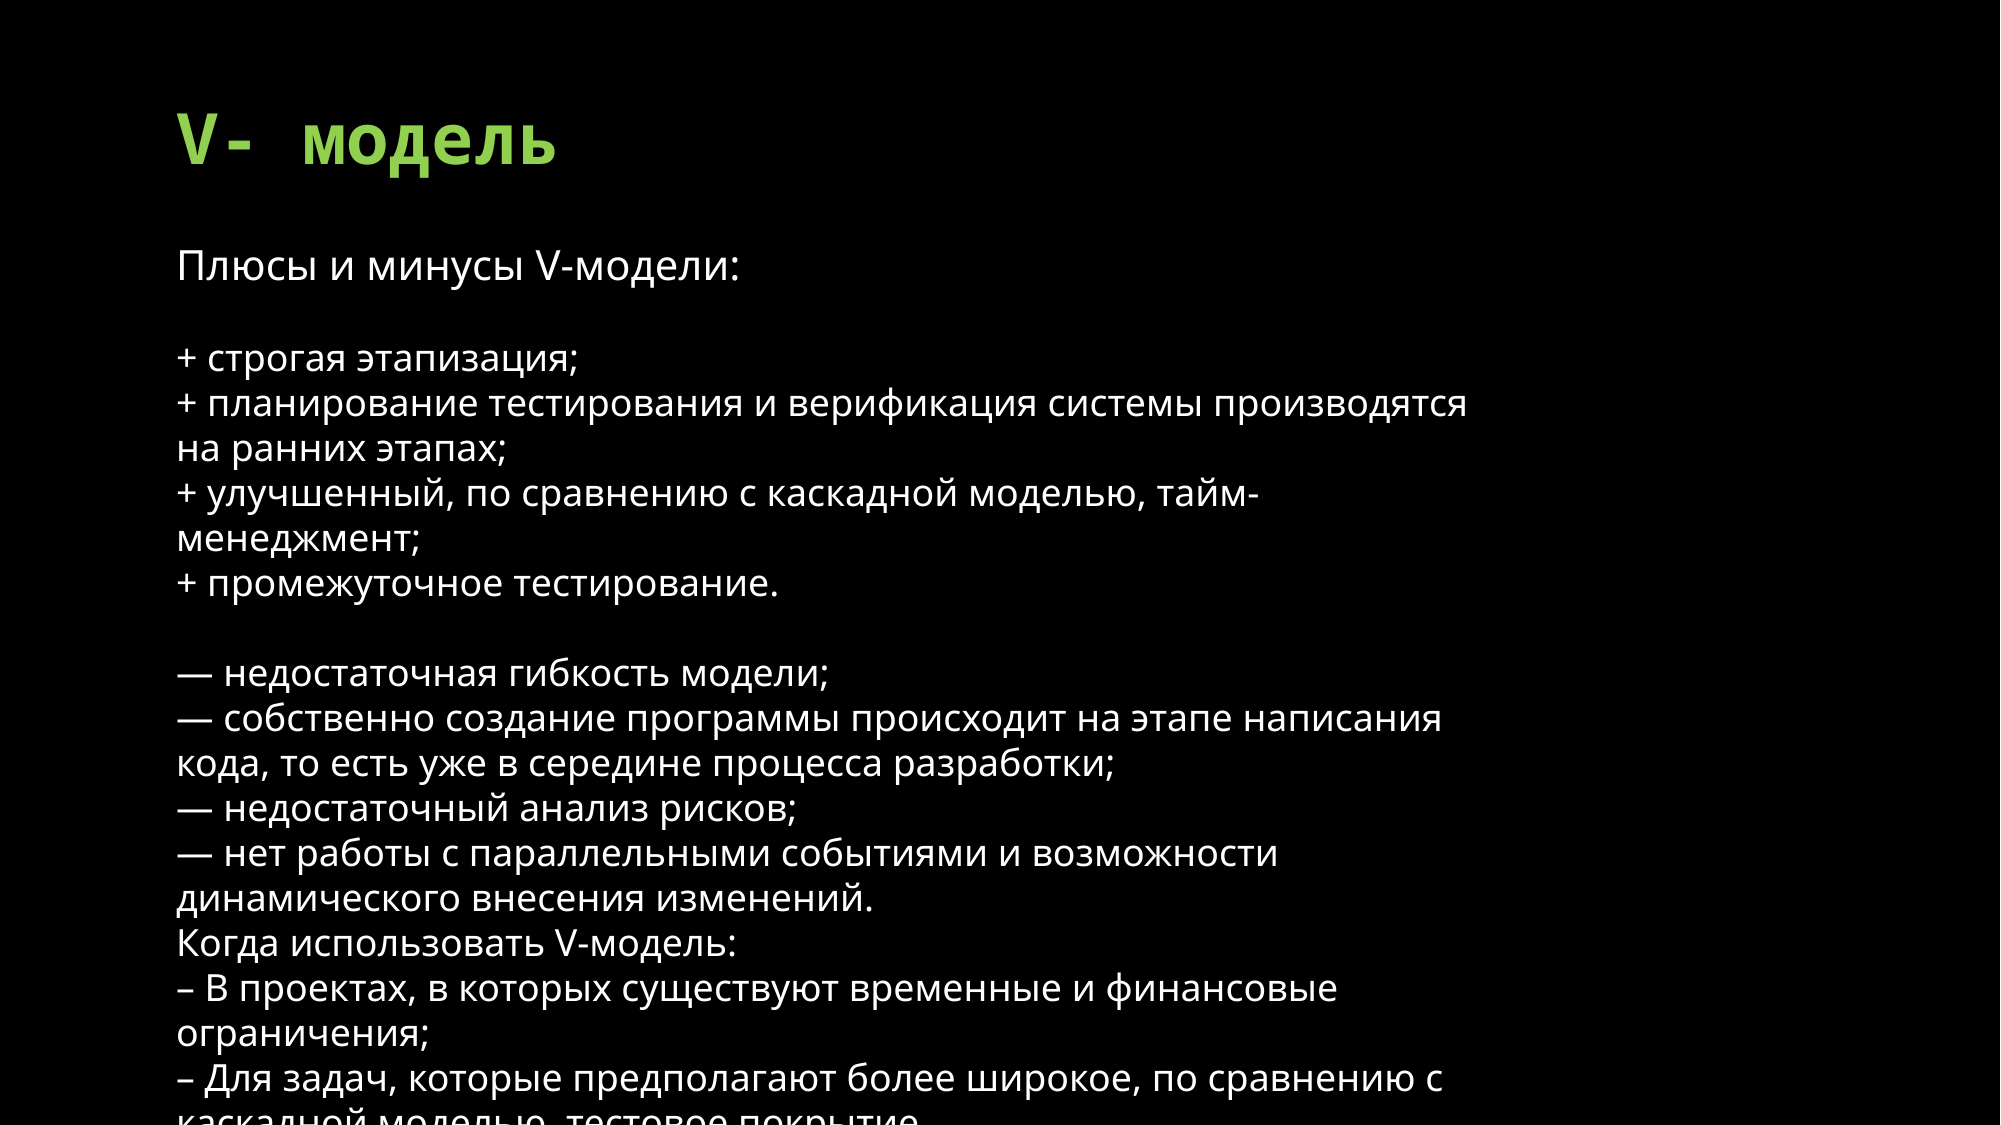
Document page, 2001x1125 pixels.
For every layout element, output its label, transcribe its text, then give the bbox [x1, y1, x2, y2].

title V- модель [161, 0, 1662, 188]
text_box Плюсы и минусы V-модели: + строгая этапизация; + планирование тестирования и верификация системы производятся на ранних этапах; + улучшенный, по сравнению с каскадной моделью, тайм-менеджмент; + промежуточное тестирование. — недостаточная гибкость модели; — собственно создание программы происходит на этапе написания кода, то есть уже в середине процесса разработки; — недостаточный анализ рисков; — нет работы с параллельными событиями и возможности динамического внесения изменений. Когда использовать V-модель: – В проектах, в которых существуют временные и финансовые ограничения; – Для задач, которые предполагают более широкое, по сравнению с каскадной моделью, тестовое покрытие. [161, 231, 1512, 1125]
